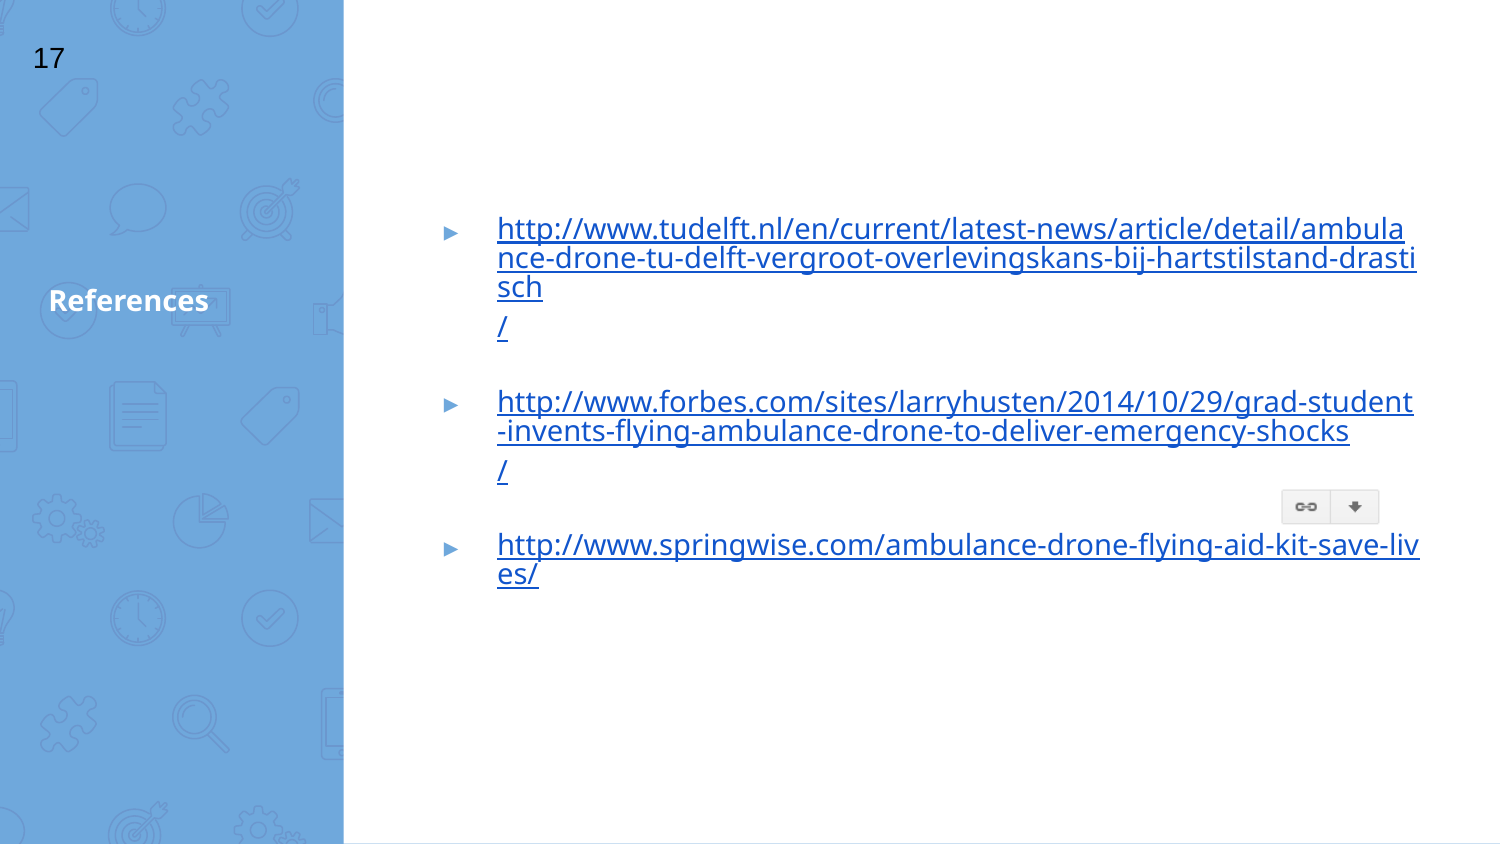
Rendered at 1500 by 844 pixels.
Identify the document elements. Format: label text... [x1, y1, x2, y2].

picture [1277, 486, 1383, 528]
list http://www.tudelft.nl/en/current/latest-news/article/detail/ambulance-drone-tu-delft-vergroot-overlevingskans-bij-hartstilstand-drastisch/ http://www.forbes.com/sites/larryhusten/2014/10/29/grad-student-invents-flying-ambulance-drone-to-deliver-emergency-shocks/ http://www.springwise.com/ambulance-drone-flying-aid-kit-save-lives/ [411, 195, 1438, 429]
title References [33, 266, 315, 408]
slide_number 17 [17, 23, 315, 230]
